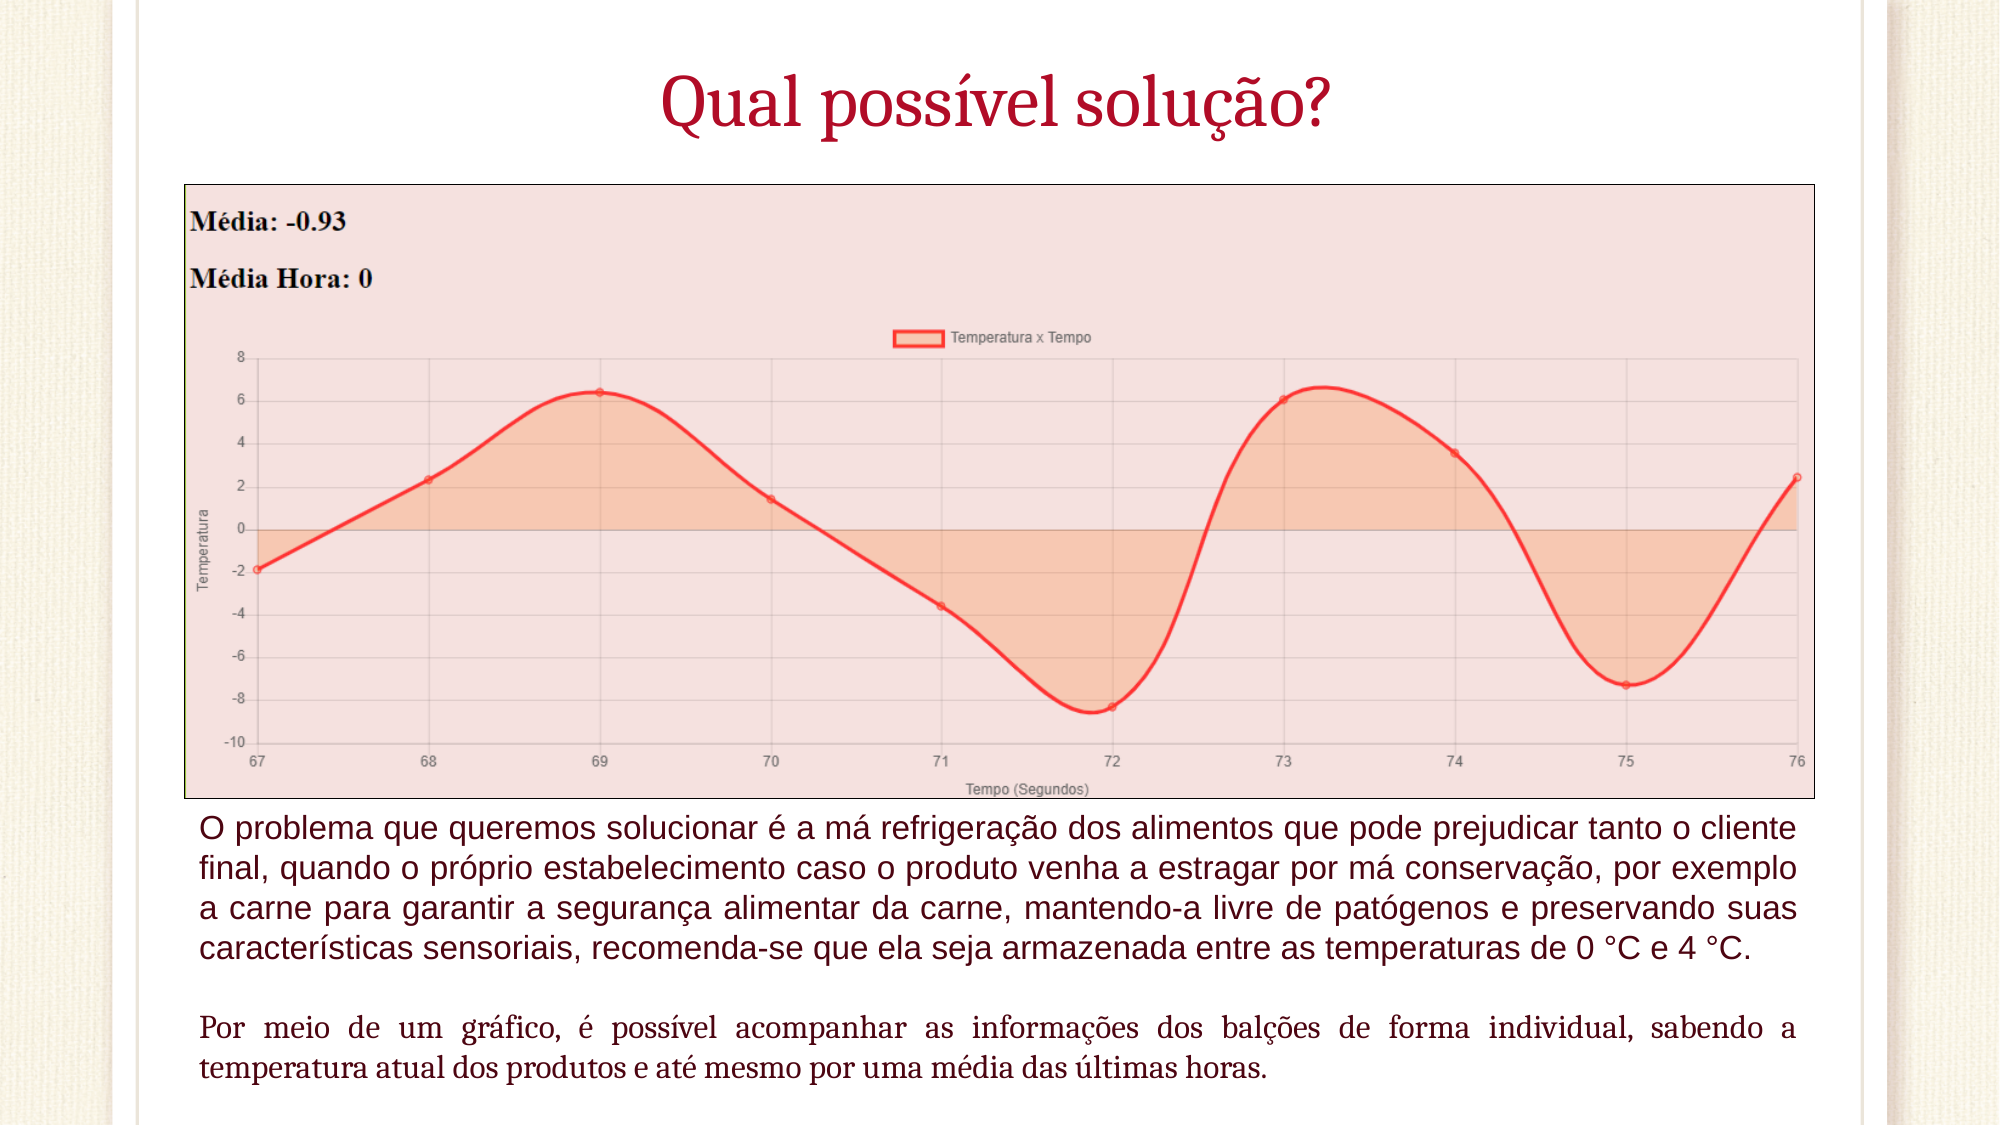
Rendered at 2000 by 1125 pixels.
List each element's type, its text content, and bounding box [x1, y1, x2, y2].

picture [184, 184, 1815, 799]
picture [1888, 0, 2000, 1125]
text_box O problema que queremos solucionar é a má refrigeração dos alimentos que pode prejudicar tanto o cliente final, quando o próprio estabelecimento caso o produto venha a estragar por má conservação, por exemplo a carne para garantir a segurança alimentar da carne, mantendo-a livre de patógenos e preservando suas características sensoriais, recomenda-se que ela seja armazenada entre as temperaturas de 0 °C e 4 °C. Por meio de um gráfico, é possível acompanhar as informações dos balções de forma individual, sabendo a temperatura atual dos produtos e até mesmo por uma média das últimas horas. [184, 799, 1815, 1093]
picture [0, 0, 112, 1125]
title Qual possível solução? [249, 52, 1750, 184]
